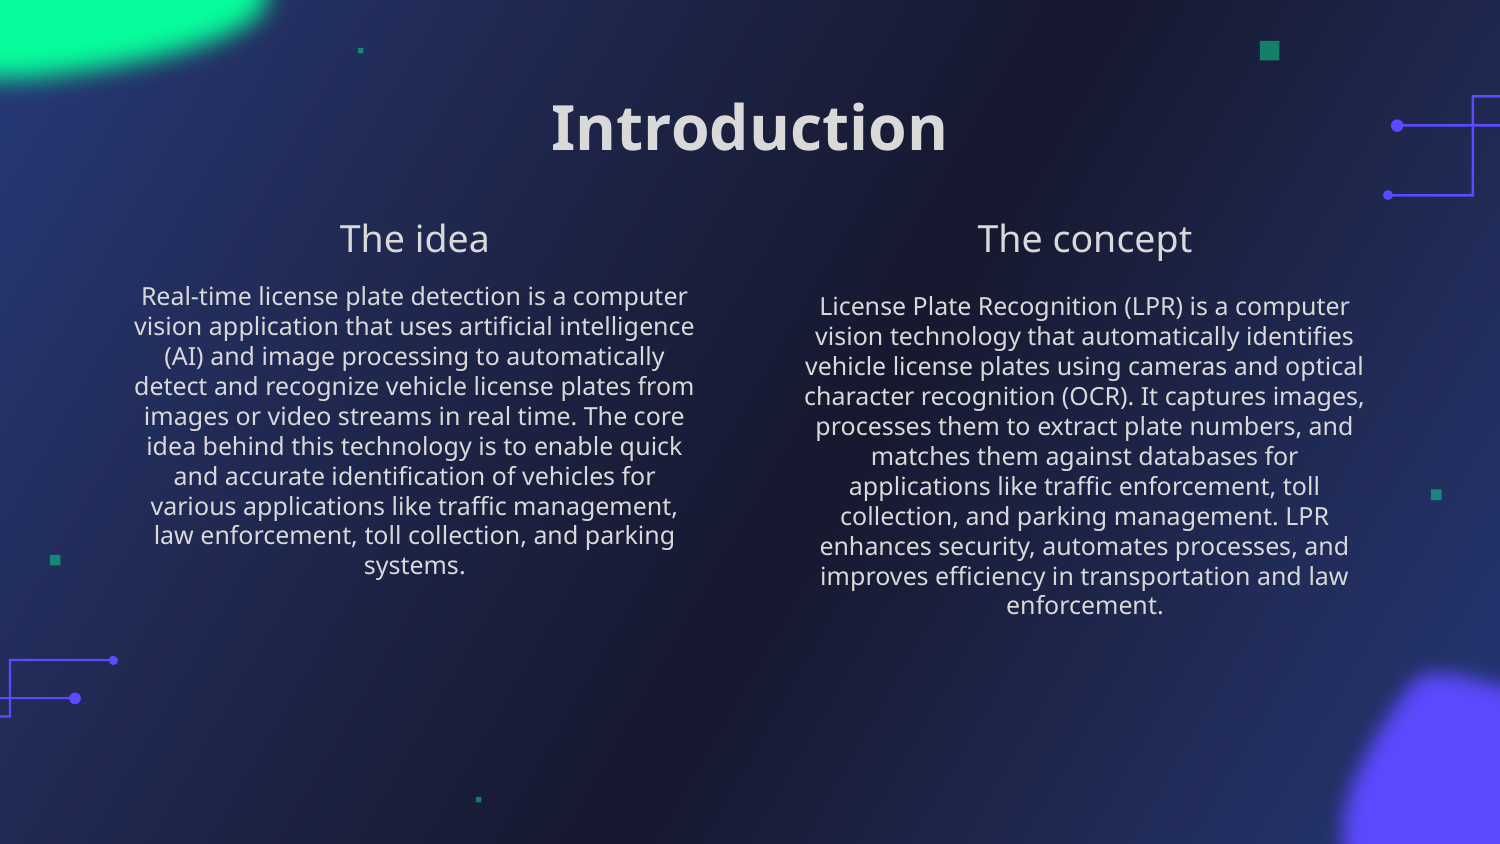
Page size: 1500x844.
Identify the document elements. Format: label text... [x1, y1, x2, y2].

picture [1475, 98, 1500, 124]
subtitle License Plate Recognition (LPR) is a computer vision technology that automatically identifies vehicle license plates using cameras and optical character recognition (OCR). It captures images, processes them to extract plate numbers, and matches them against databases for applications like traffic enforcement, toll collection, and parking management. LPR enhances security, automates processes, and improves efficiency in transportation and law enforcement. [788, 275, 1382, 749]
subtitle The idea [118, 199, 712, 265]
subtitle The concept [788, 199, 1382, 275]
picture [0, 0, 1500, 844]
title Introduction [118, 72, 1382, 167]
picture [0, 700, 8, 715]
subtitle Real-time license plate detection is a computer vision application that uses artificial intelligence (AI) and image processing to automatically detect and recognize vehicle license plates from images or video streams in real time. The core idea behind this technology is to enable quick and accurate identification of vehicles for various applications like traffic management, law enforcement, toll collection, and parking systems. [118, 265, 712, 739]
